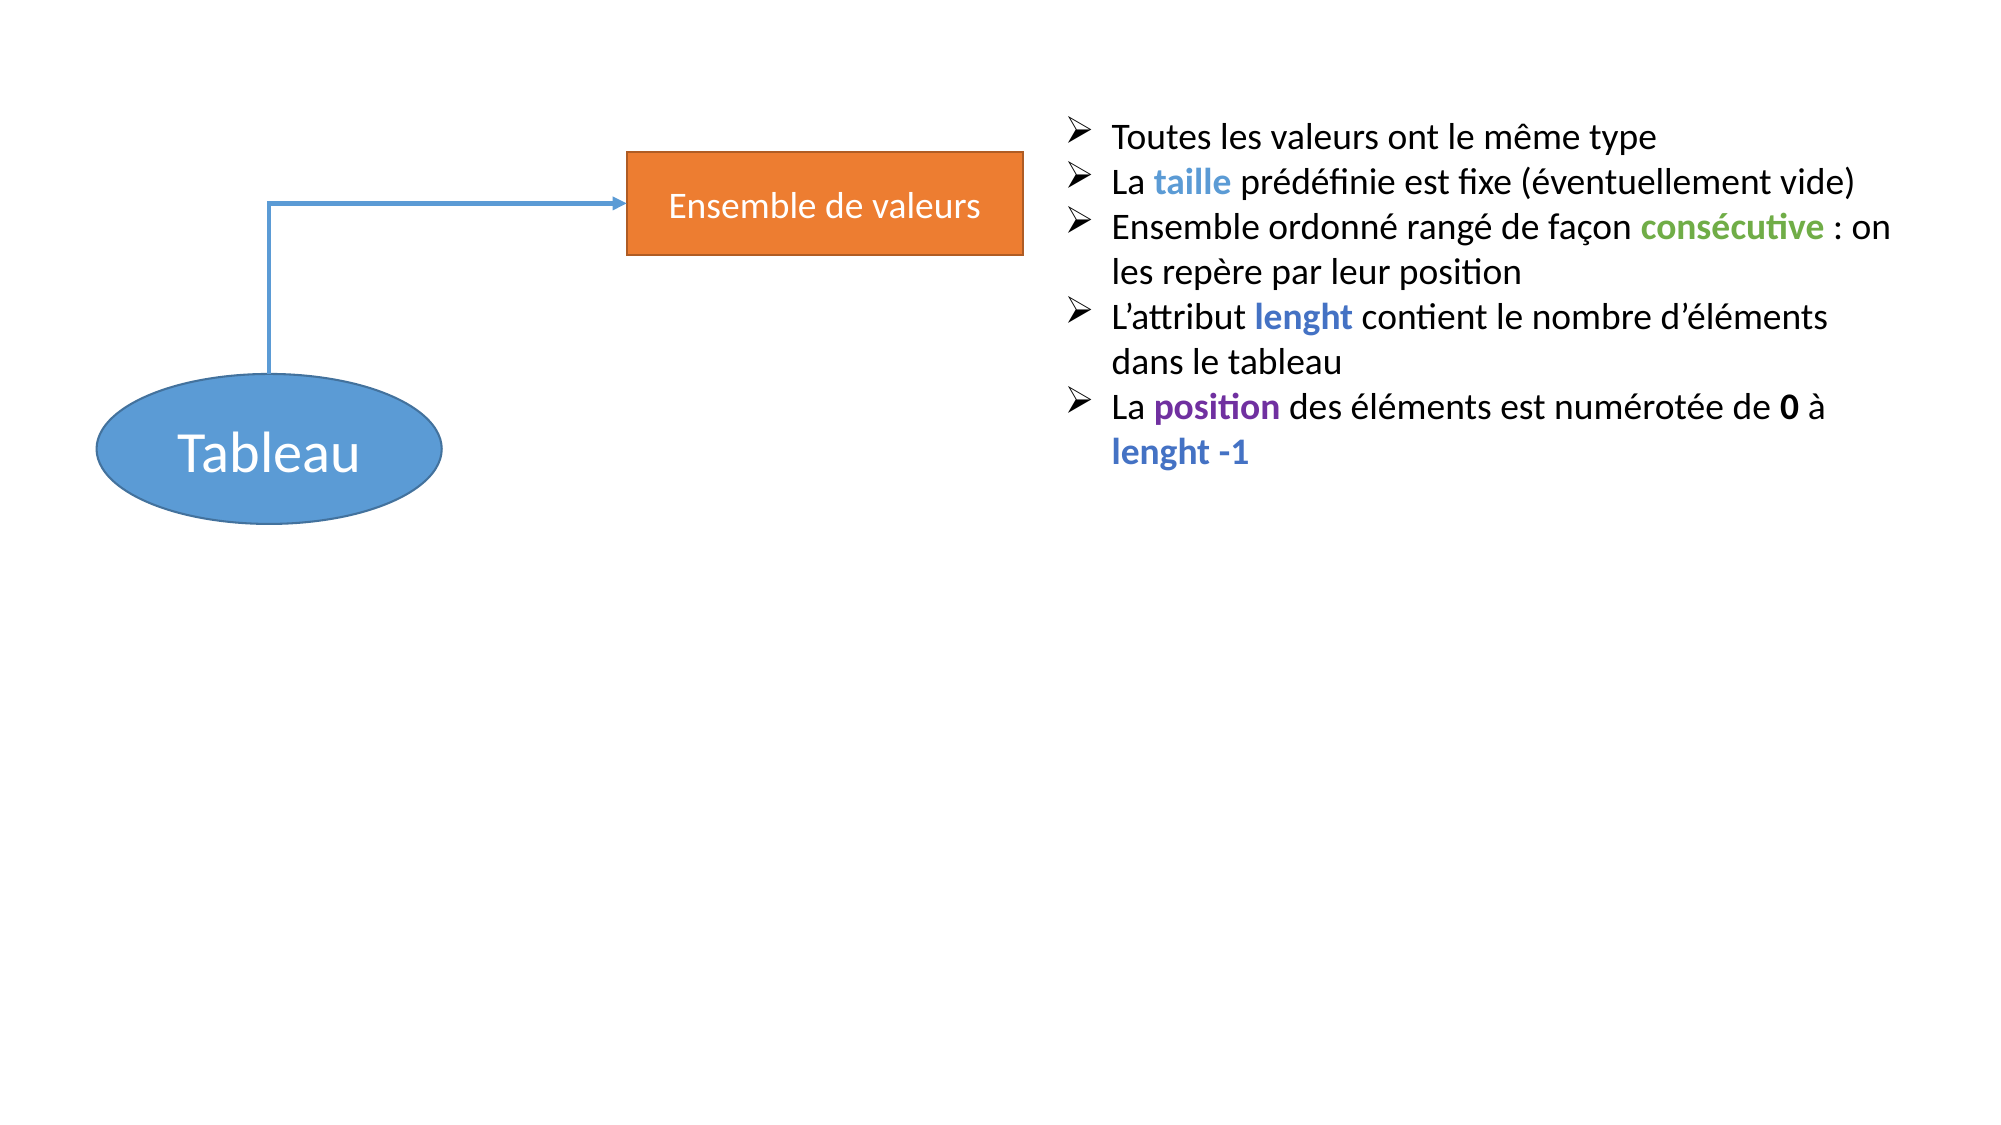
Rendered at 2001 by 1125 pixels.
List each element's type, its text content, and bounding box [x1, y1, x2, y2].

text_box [362, 109, 534, 468]
text_box Tableau [95, 372, 438, 525]
text_box Toutes les valeurs ont le même type La taille prédéfinie est fixe (éventuellement vide) Ensemble ordonné rangé de façon consécutive : on les repère par leur position L’attribut lenght contient le nombre d’éléments dans le tableau La position des éléments est numérotée de 0 à lenght -1 [1049, 104, 1924, 480]
text_box Ensemble de valeurs [626, 151, 1024, 256]
